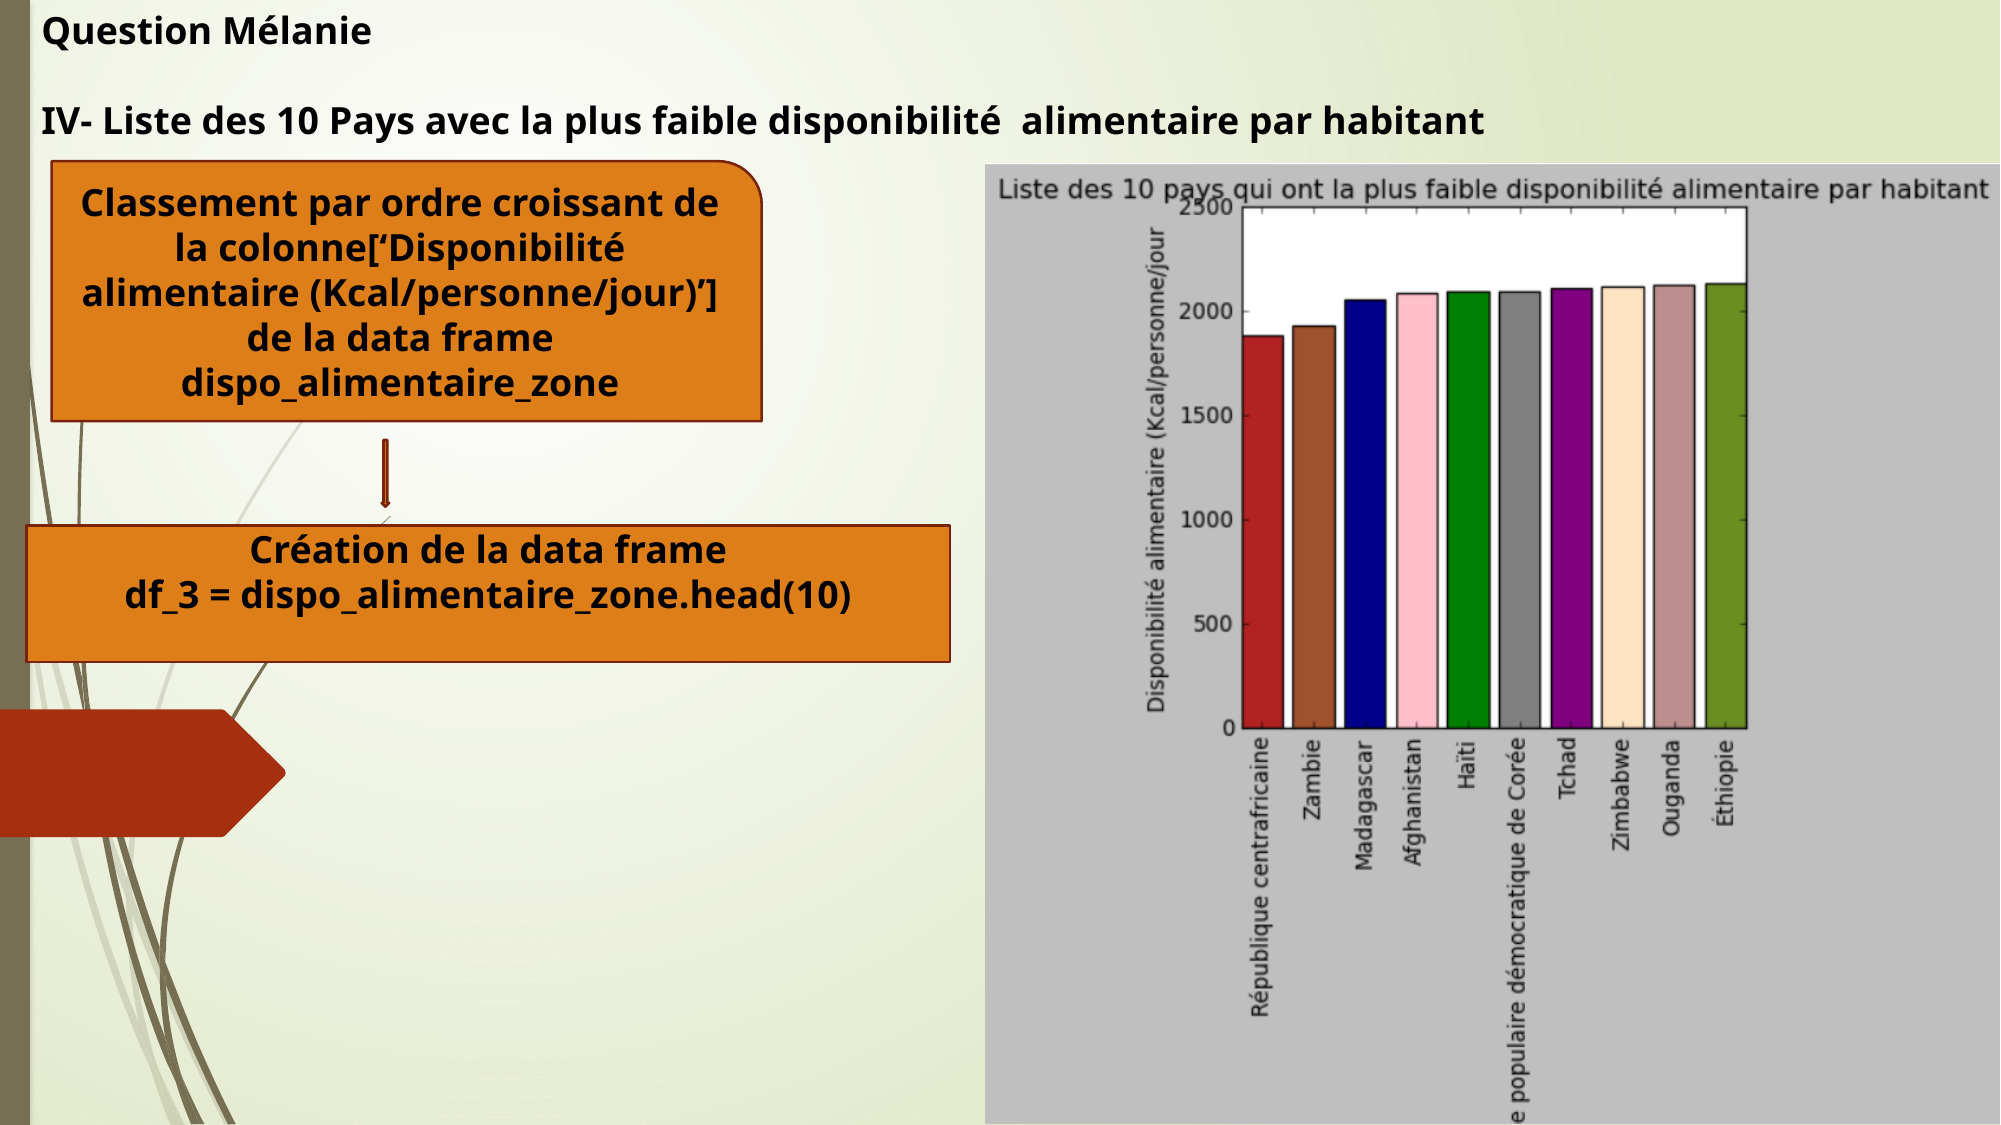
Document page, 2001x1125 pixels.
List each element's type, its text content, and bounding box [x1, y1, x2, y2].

text_box Question Mélanie IV- Liste des 10 Pays avec la plus faible disponibilité alimentaire par habitant [26, 0, 1715, 150]
text_box Création de la data frame df_3 = dispo_alimentaire_zone.head(10) [25, 524, 951, 663]
text_box Classement par ordre croissant de la colonne[‘Disponibilité alimentaire (Kcal/personne/jour)’] de la data frame dispo_alimentaire_zone [50, 159, 763, 423]
text_box [380, 438, 391, 508]
picture [985, 163, 2000, 1124]
